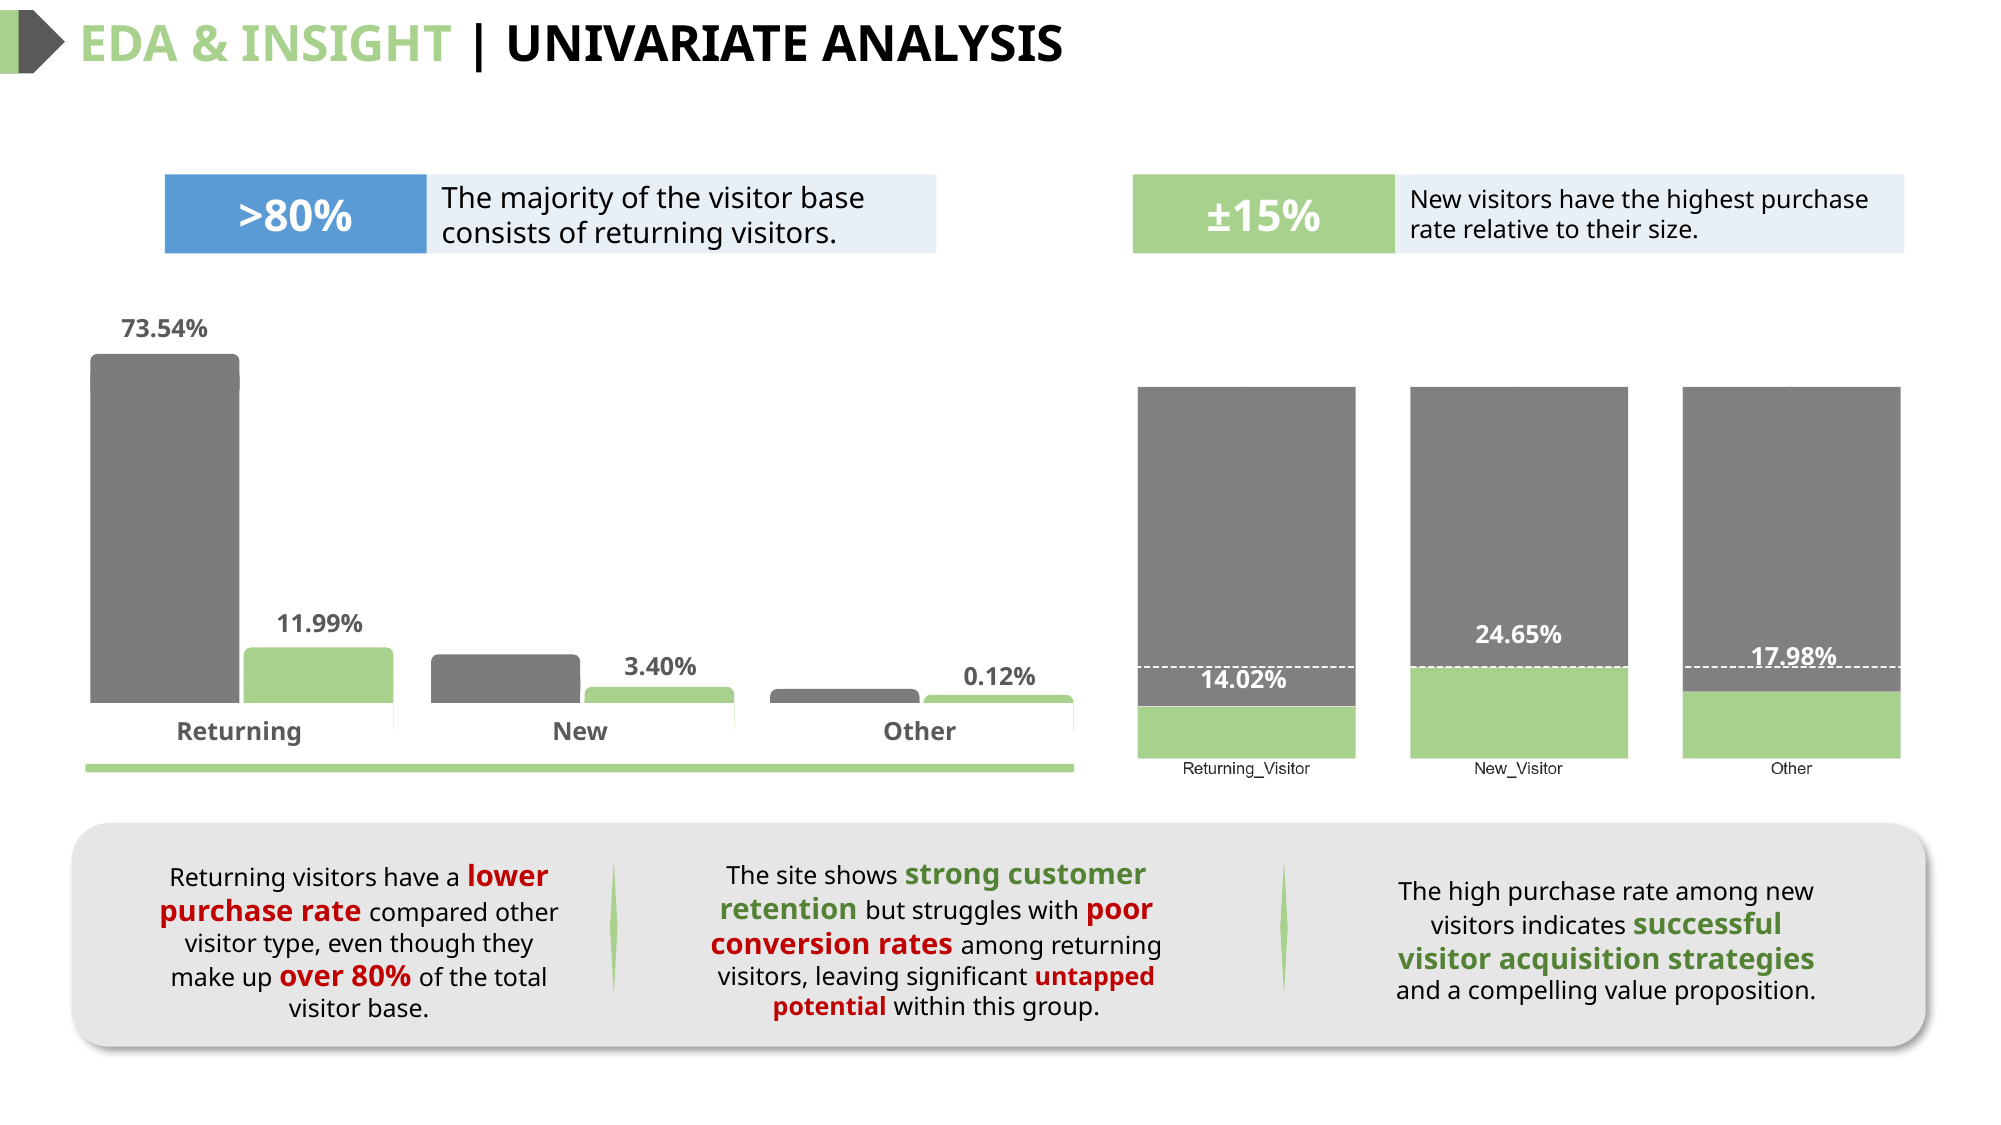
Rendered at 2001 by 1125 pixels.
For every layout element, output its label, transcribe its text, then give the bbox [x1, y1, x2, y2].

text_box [1093, 349, 1944, 783]
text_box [164, 174, 937, 254]
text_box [0, 10, 65, 74]
text_box Returning visitors have a lower purchase rate compared other visitor type, even though they make up over 80% of the total visitor base. [133, 896, 585, 984]
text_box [85, 304, 1074, 772]
text_box [609, 860, 619, 995]
text_box EDA & INSIGHT | UNIVARIATE ANALYSIS [64, 3, 1723, 79]
text_box The high purchase rate among new visitors indicates successful visitor acquisition strategies and a compelling value proposition. [1362, 896, 1851, 984]
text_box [1132, 174, 1905, 254]
text_box [1279, 860, 1289, 995]
text_box [70, 822, 1927, 1048]
text_box The site shows strong customer retention but struggles with poor conversion rates among returning visitors, leaving significant untapped potential within this group. [651, 894, 1222, 982]
